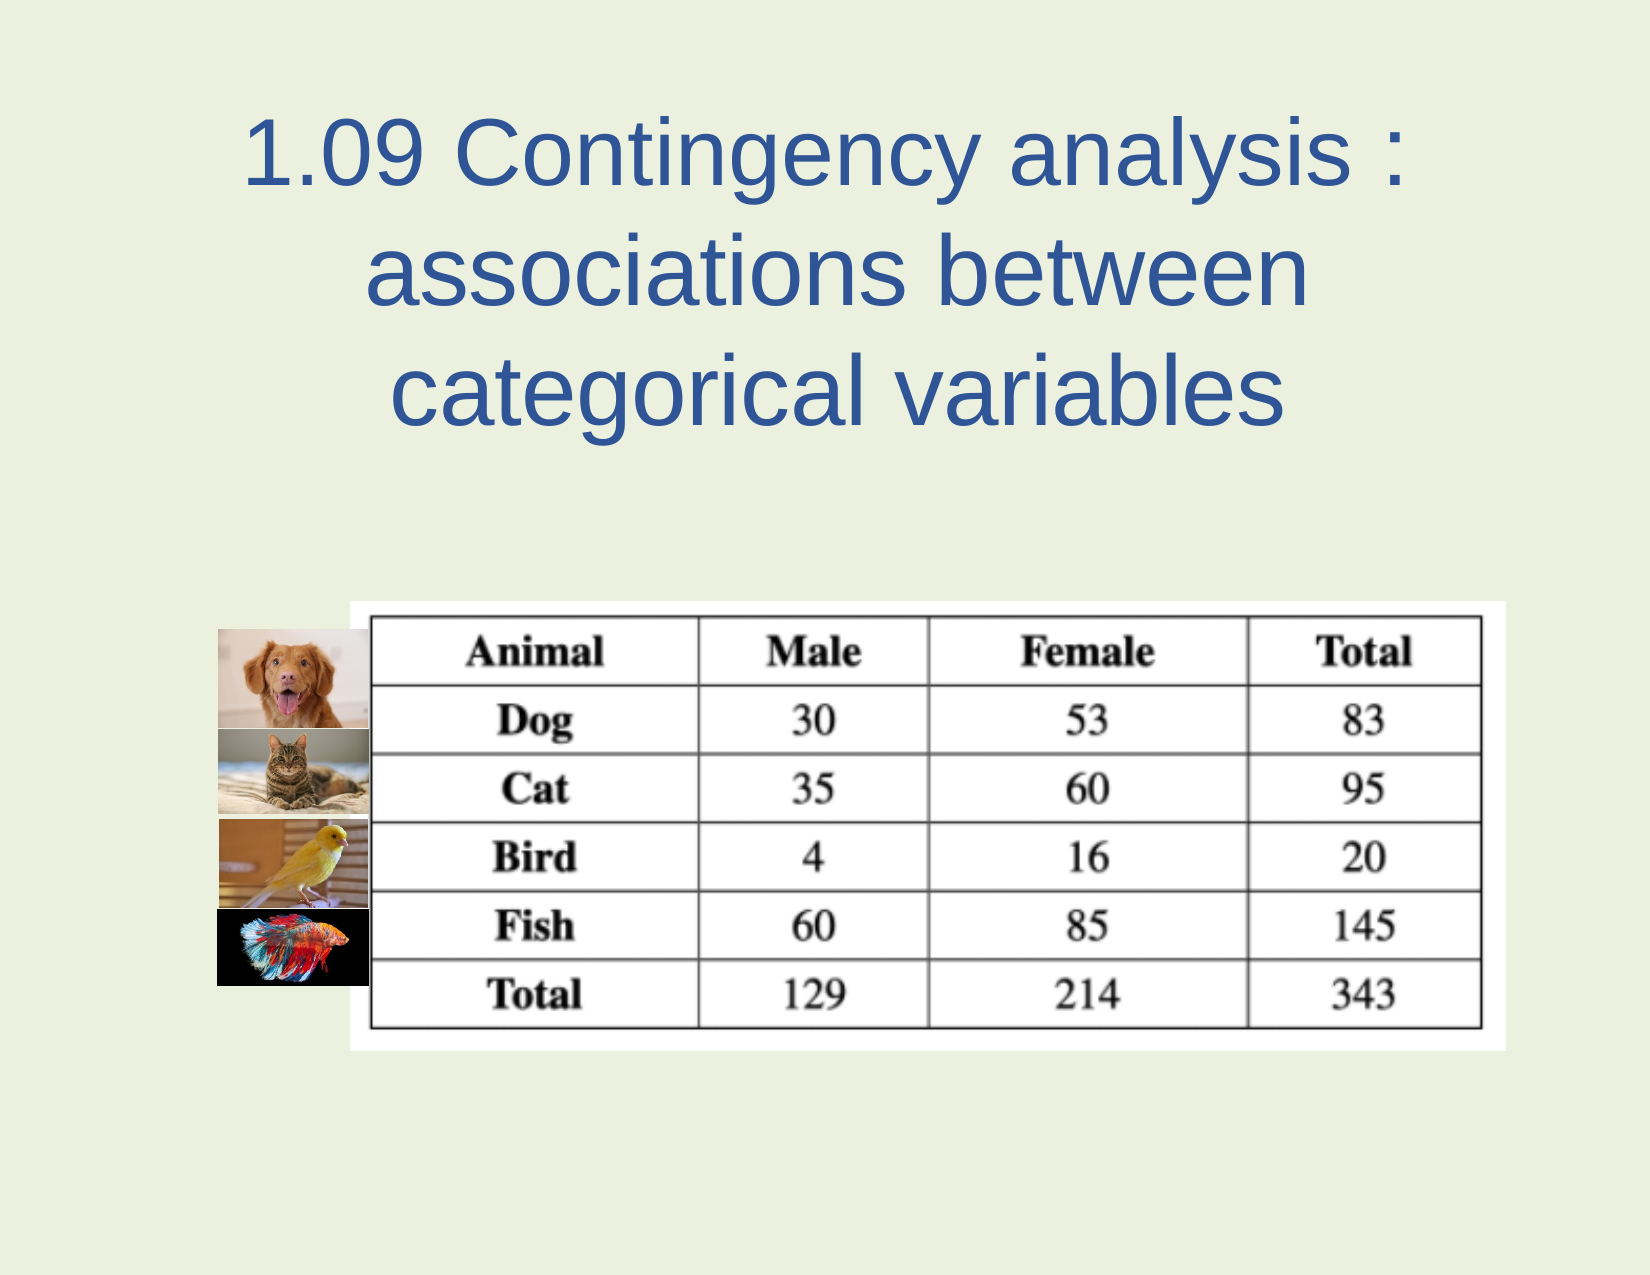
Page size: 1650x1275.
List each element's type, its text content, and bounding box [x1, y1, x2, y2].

title 1.09 Contingency analysis : associations between categorical variables [137, 85, 1539, 449]
picture [217, 601, 1507, 1051]
